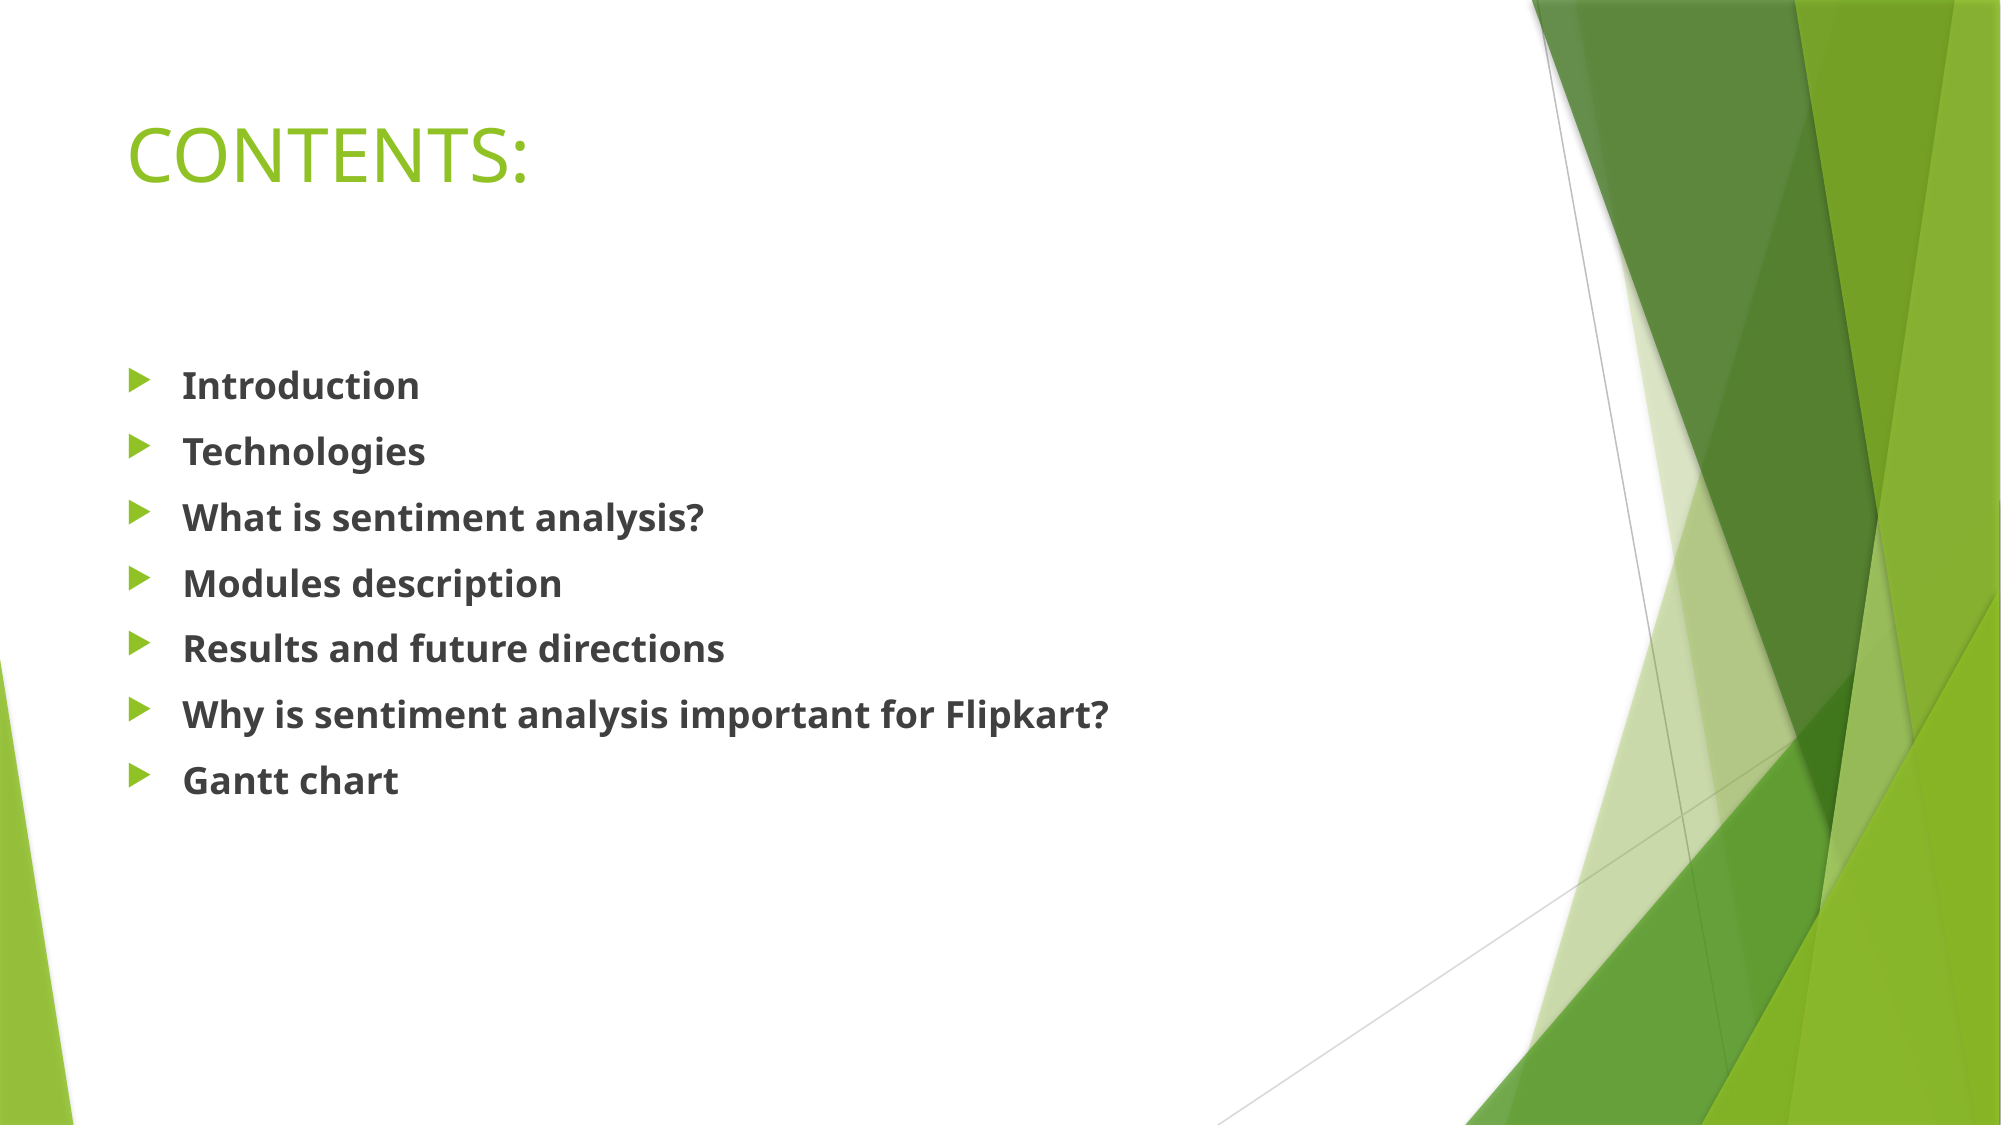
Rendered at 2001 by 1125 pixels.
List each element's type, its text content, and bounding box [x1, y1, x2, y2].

list Introduction Technologies What is sentiment analysis? Modules description Results and future directions Why is sentiment analysis important for Flipkart? Gantt chart [111, 354, 1522, 992]
title CONTENTS: [111, 99, 1522, 317]
